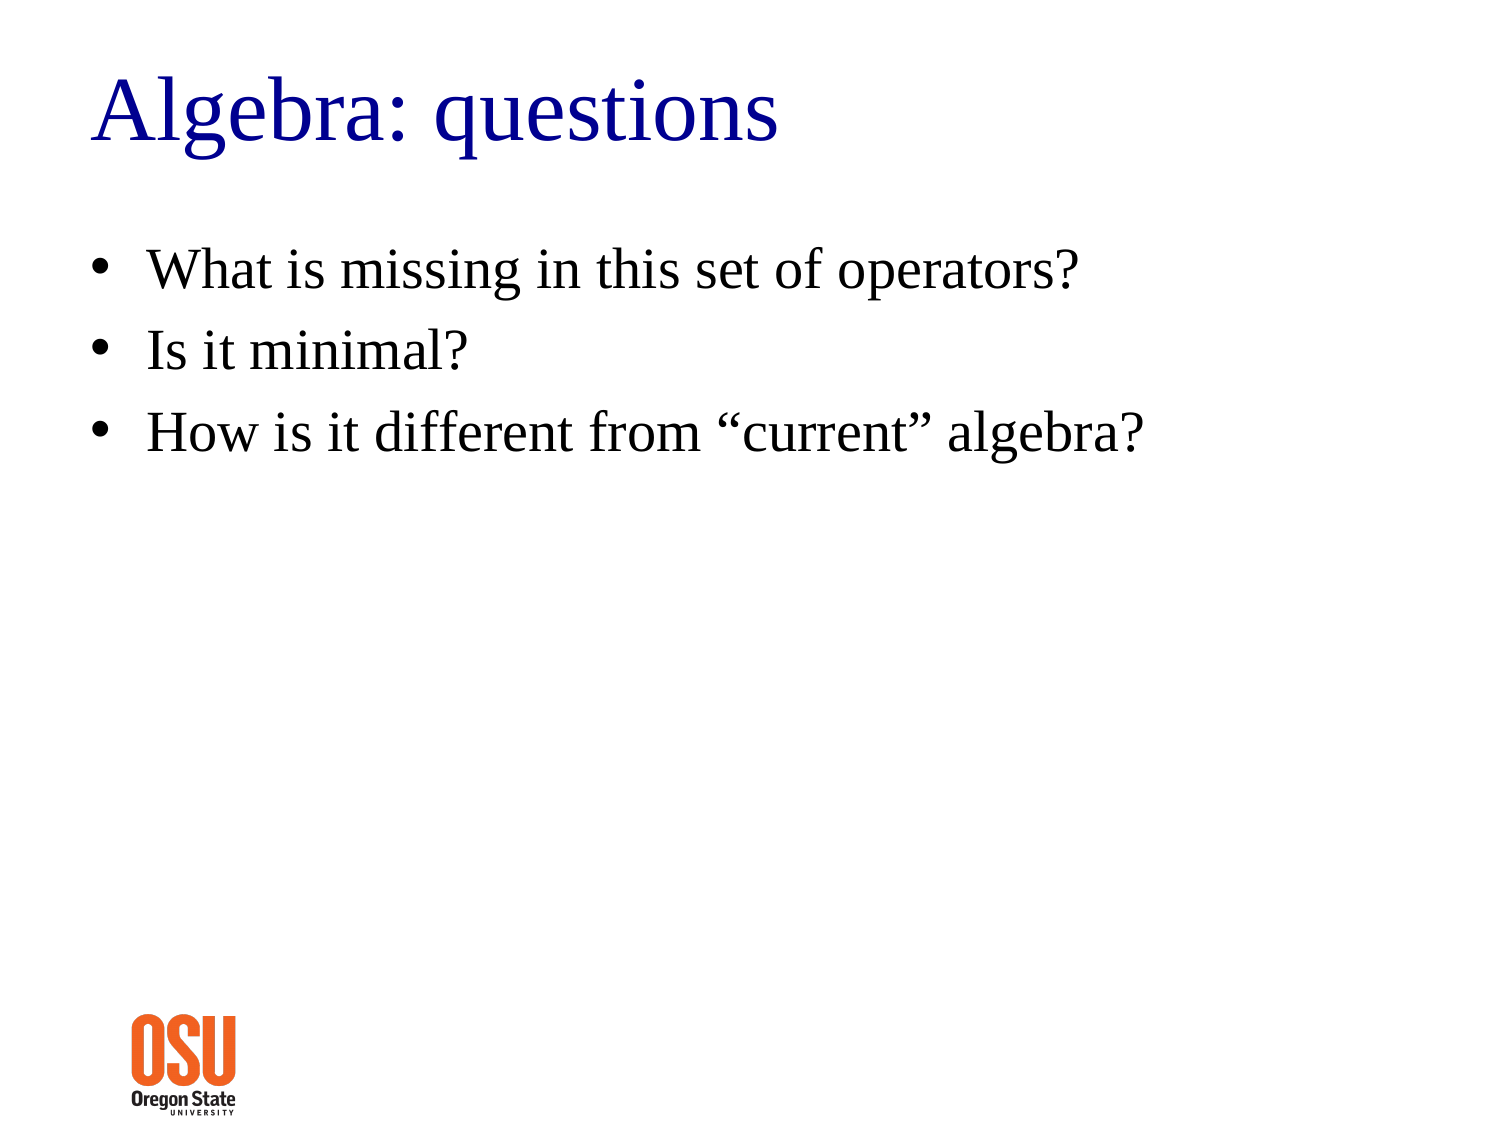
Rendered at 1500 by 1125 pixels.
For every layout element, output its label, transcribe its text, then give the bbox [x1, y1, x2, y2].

list What is missing in this set of operators? Is it minimal? How is it different from “current” algebra? [75, 222, 1453, 1085]
title Algebra: questions [75, 25, 1425, 183]
